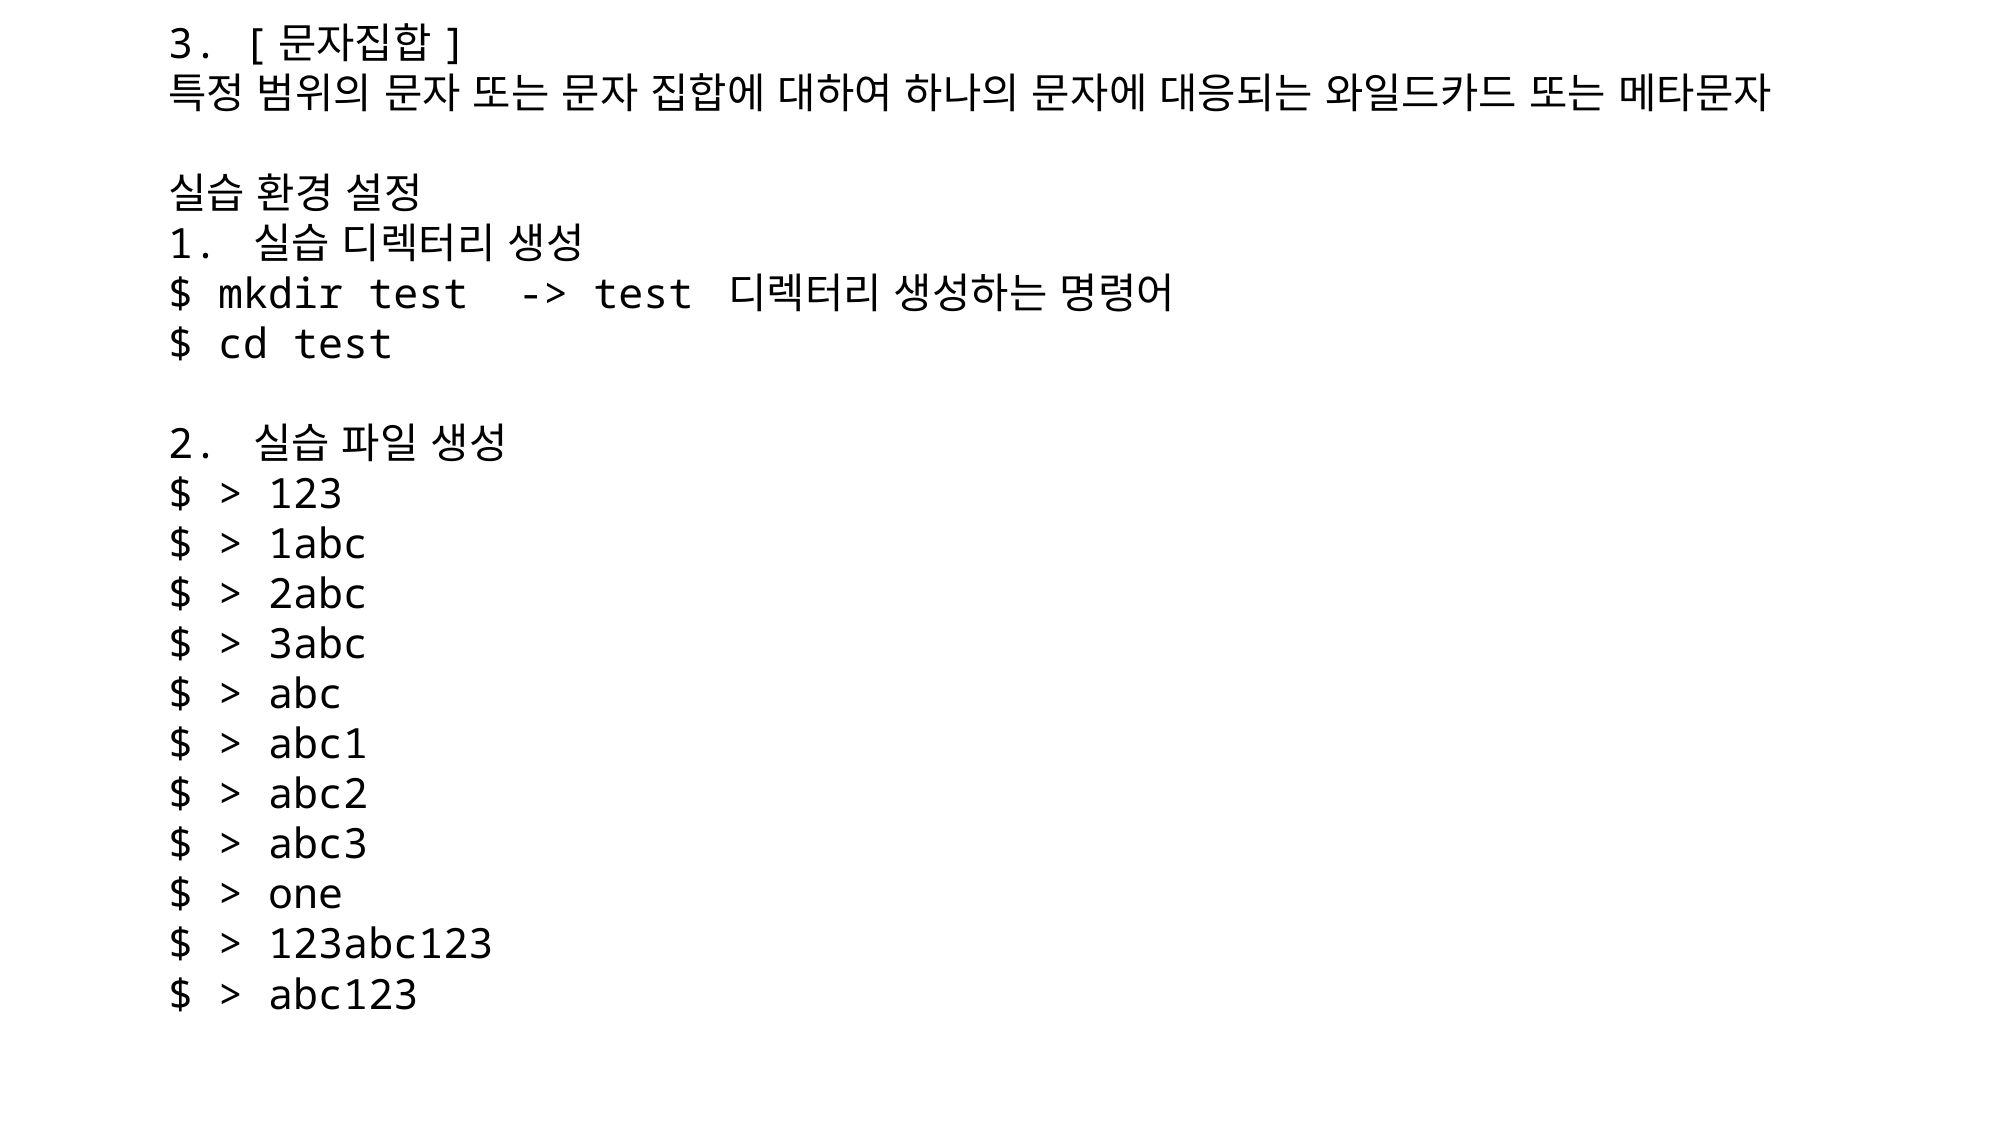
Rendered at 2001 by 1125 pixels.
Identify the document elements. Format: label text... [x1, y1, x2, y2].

text_box 3. [문자집합] 특정 범위의 문자 또는 문자 집합에 대하여 하나의 문자에 대응되는 와일드카드 또는 메타문자 실습 환경 설정 1. 실습 디렉터리 생성 $ mkdir test -> test 디렉터리 생성하는 명령어 $ cd test 2. 실습 파일 생성 $ > 123 $ > 1abc $ > 2abc $ > 3abc $ > abc $ > abc1 $ > abc2 $ > abc3 $ > one $ > 123abc123 $ > abc123 [153, 9, 1788, 1025]
